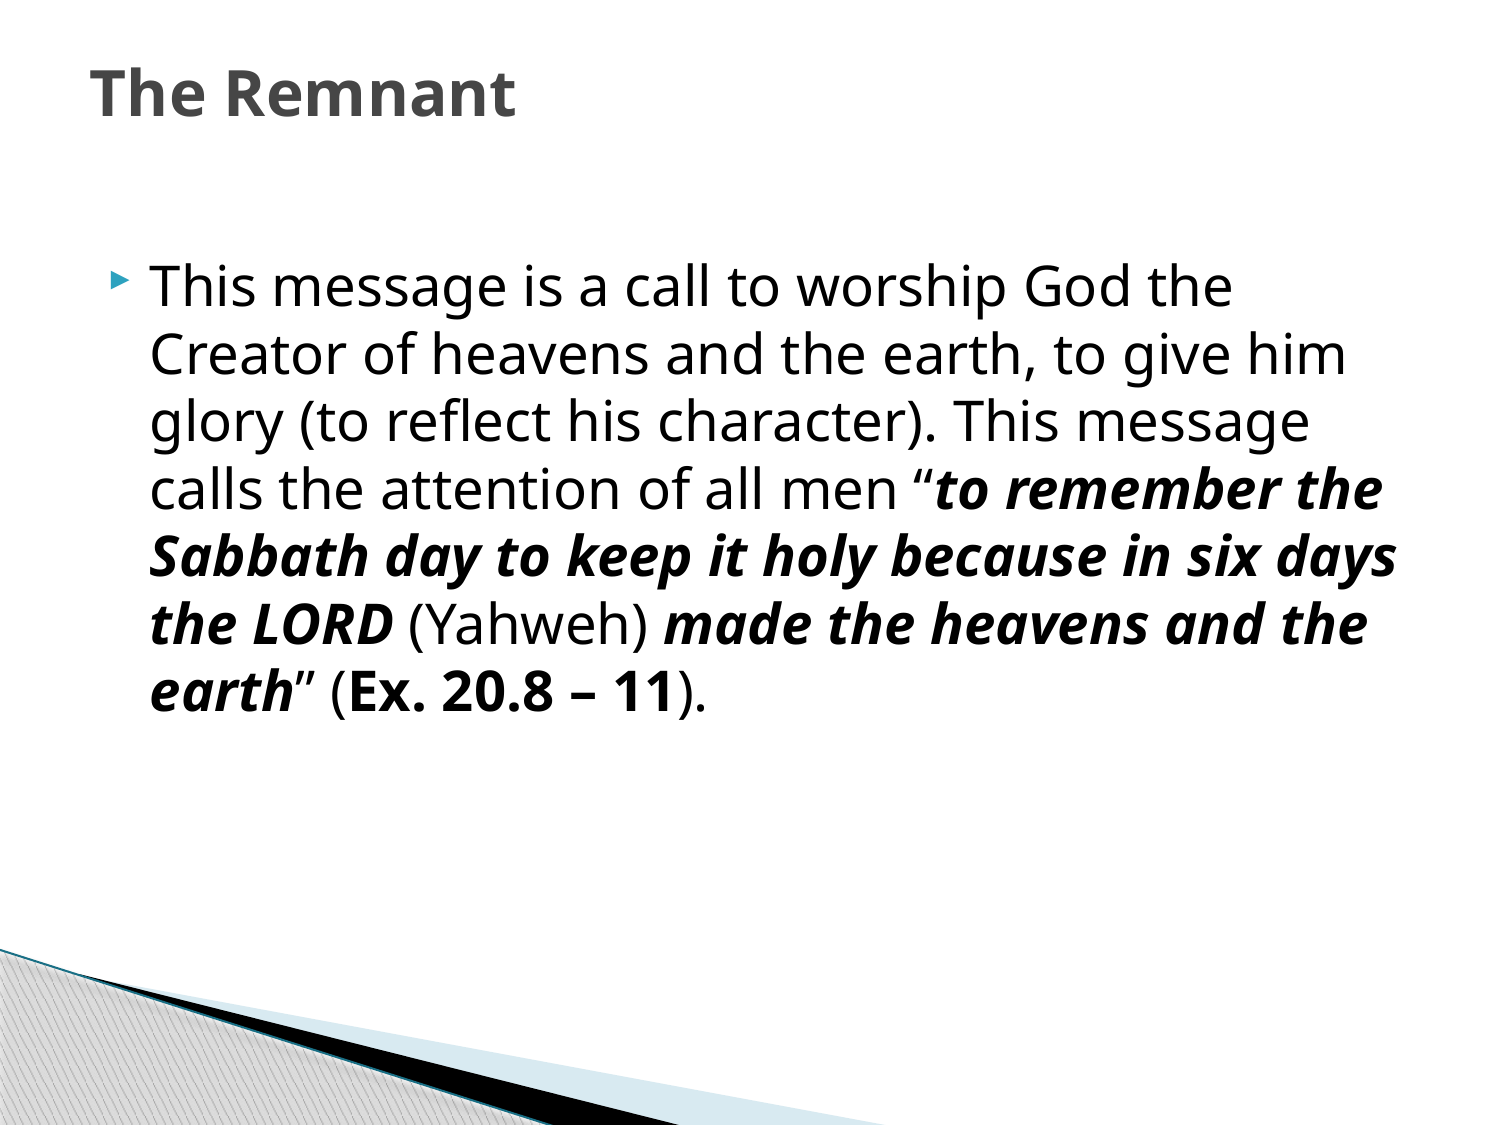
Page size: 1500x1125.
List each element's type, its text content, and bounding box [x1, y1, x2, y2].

title The Remnant [75, 45, 1425, 138]
list This message is a call to worship God the Creator of heavens and the earth, to give him glory (to reflect his character). This message calls the attention of all men “to remember the Sabbath day to keep it holy because in six days the LORD (Yahweh) made the heavens and the earth” (Ex. 20.8 – 11). [75, 243, 1425, 986]
